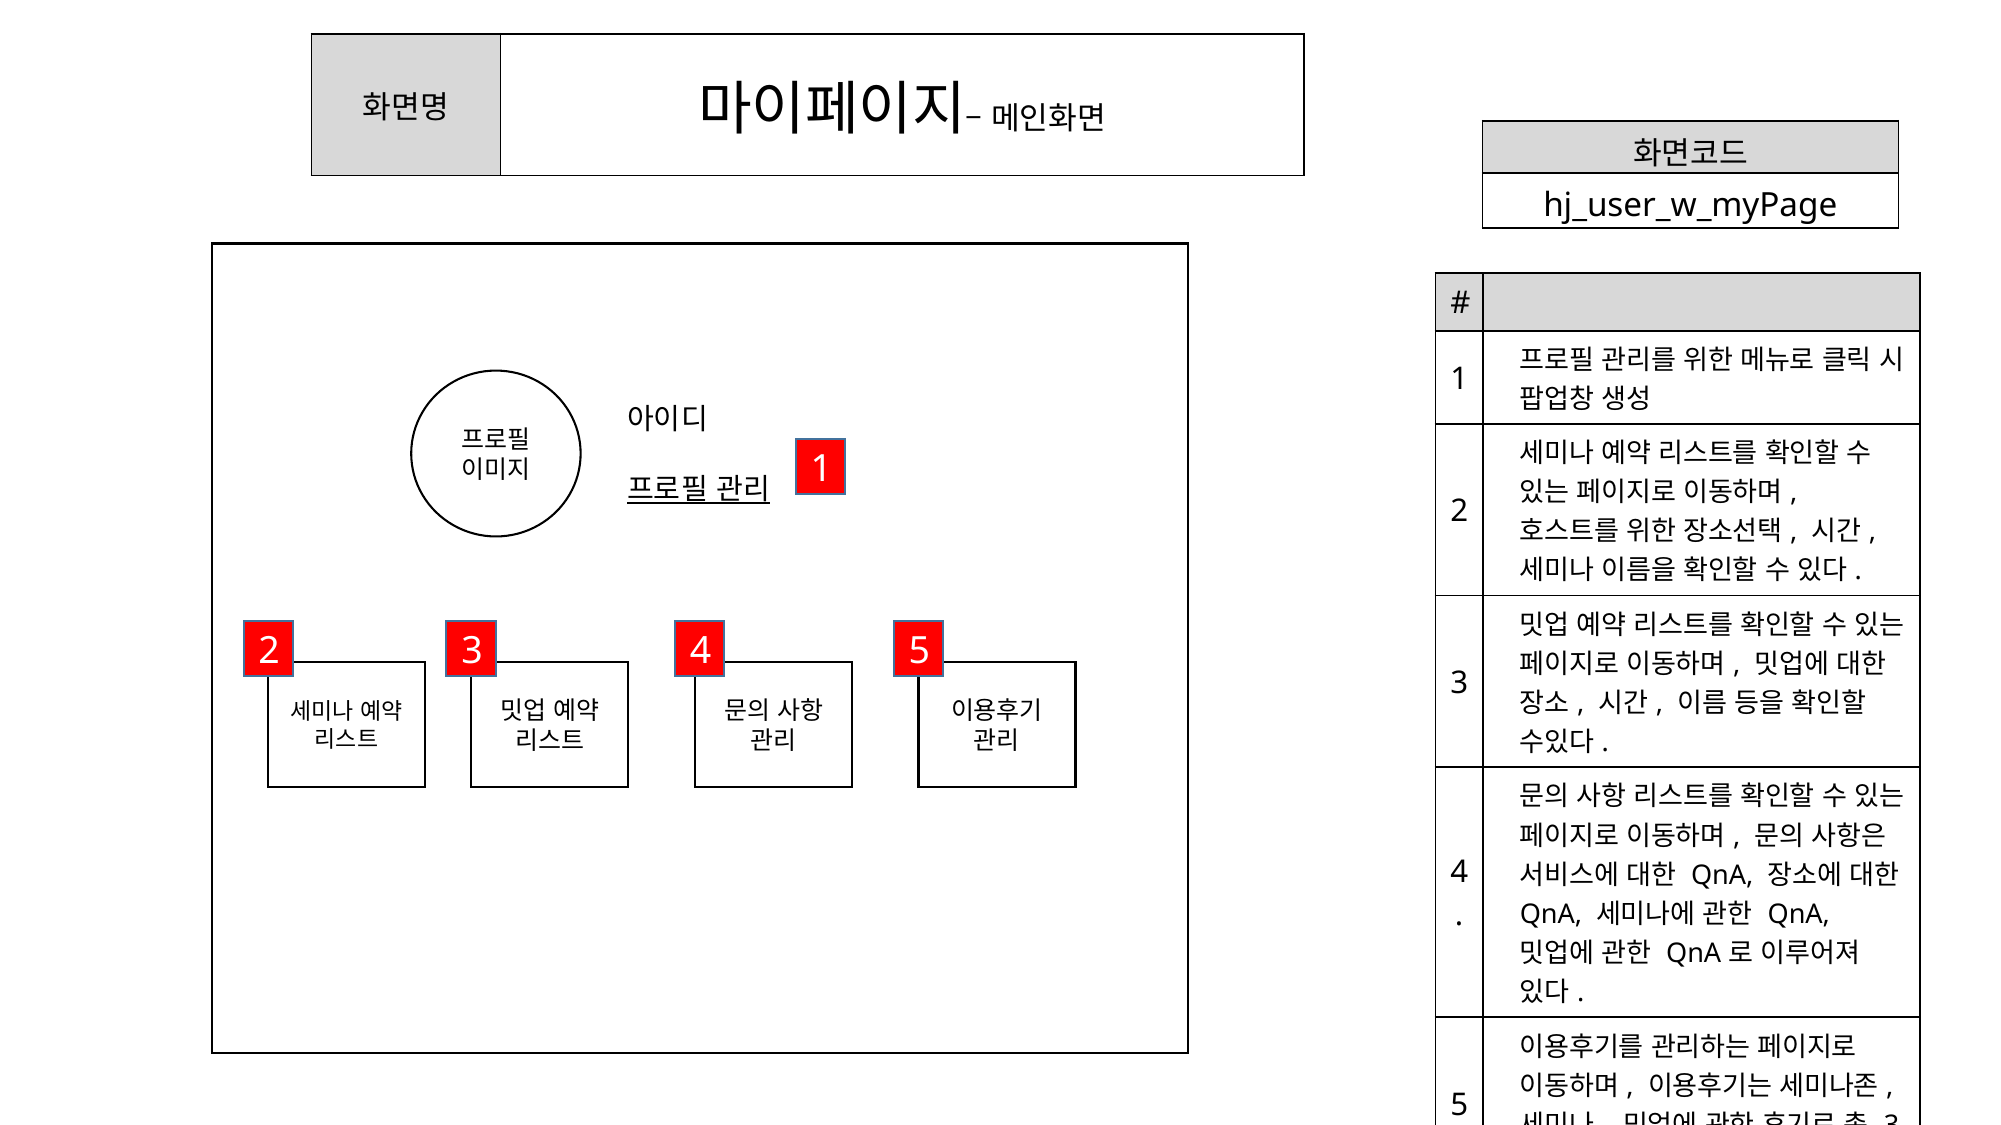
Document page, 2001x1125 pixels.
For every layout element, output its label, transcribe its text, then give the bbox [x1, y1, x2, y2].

text_box 밋업 예약 리스트 [470, 661, 629, 788]
text_box 3 [445, 620, 497, 677]
text_box 1 [795, 438, 846, 495]
table_header [1484, 274, 1919, 330]
table_cell 1 [1436, 332, 1482, 423]
table_cell 4. [1436, 768, 1482, 1016]
text_box 문의 사항 관리 [694, 661, 853, 788]
table_cell hj_user_w_myPage [1483, 174, 1898, 227]
text_box 세미나 예약 리스트 [267, 661, 426, 788]
table_header 마이페이지– 메인화면 [501, 35, 1303, 175]
text_box 프로필이미지 [410, 369, 582, 538]
table_cell 2 [1436, 425, 1482, 595]
table_header 화면명 [312, 35, 500, 175]
table_cell 문의 사항 리스트를 확인할 수 있는 페이지로 이동하며, 문의 사항은 서비스에 대한 QnA, 장소에 대한 QnA, 세미나에 관한 QnA, 밋업에 관한 QnA로 이루어져 있다. [1484, 768, 1919, 1016]
table_cell 5 [1436, 1018, 1482, 1125]
text_box 5 [893, 620, 944, 677]
table_header 화면코드 [1483, 122, 1898, 172]
text_box [211, 242, 1189, 1054]
text_box 2 [243, 620, 294, 677]
text_box 이용후기 관리 [917, 661, 1077, 788]
table_cell 세미나 예약 리스트를 확인할 수 있는 페이지로 이동하며, 호스트를 위한 장소선택, 시간, 세미나 이름을 확인할 수 있다. [1484, 425, 1919, 595]
text_box 아이디 프로필 관리 [612, 392, 997, 513]
table_cell 이용후기를 관리하는 페이지로 이동하며, 이용후기는 세미나존, 세미나, 밋업에 관한 후기로 총 3가지 종류가 존재하낟. [1484, 1018, 1919, 1125]
table_cell 밋업 예약 리스트를 확인할 수 있는 페이지로 이동하며, 밋업에 대한 장소, 시간, 이름 등을 확인할 수있다. [1484, 596, 1919, 766]
table_cell 프로필 관리를 위한 메뉴로 클릭 시 팝업창 생성 [1484, 332, 1919, 423]
table_header # [1436, 274, 1482, 330]
text_box 4 [674, 620, 725, 677]
table_cell 3 [1436, 596, 1482, 766]
